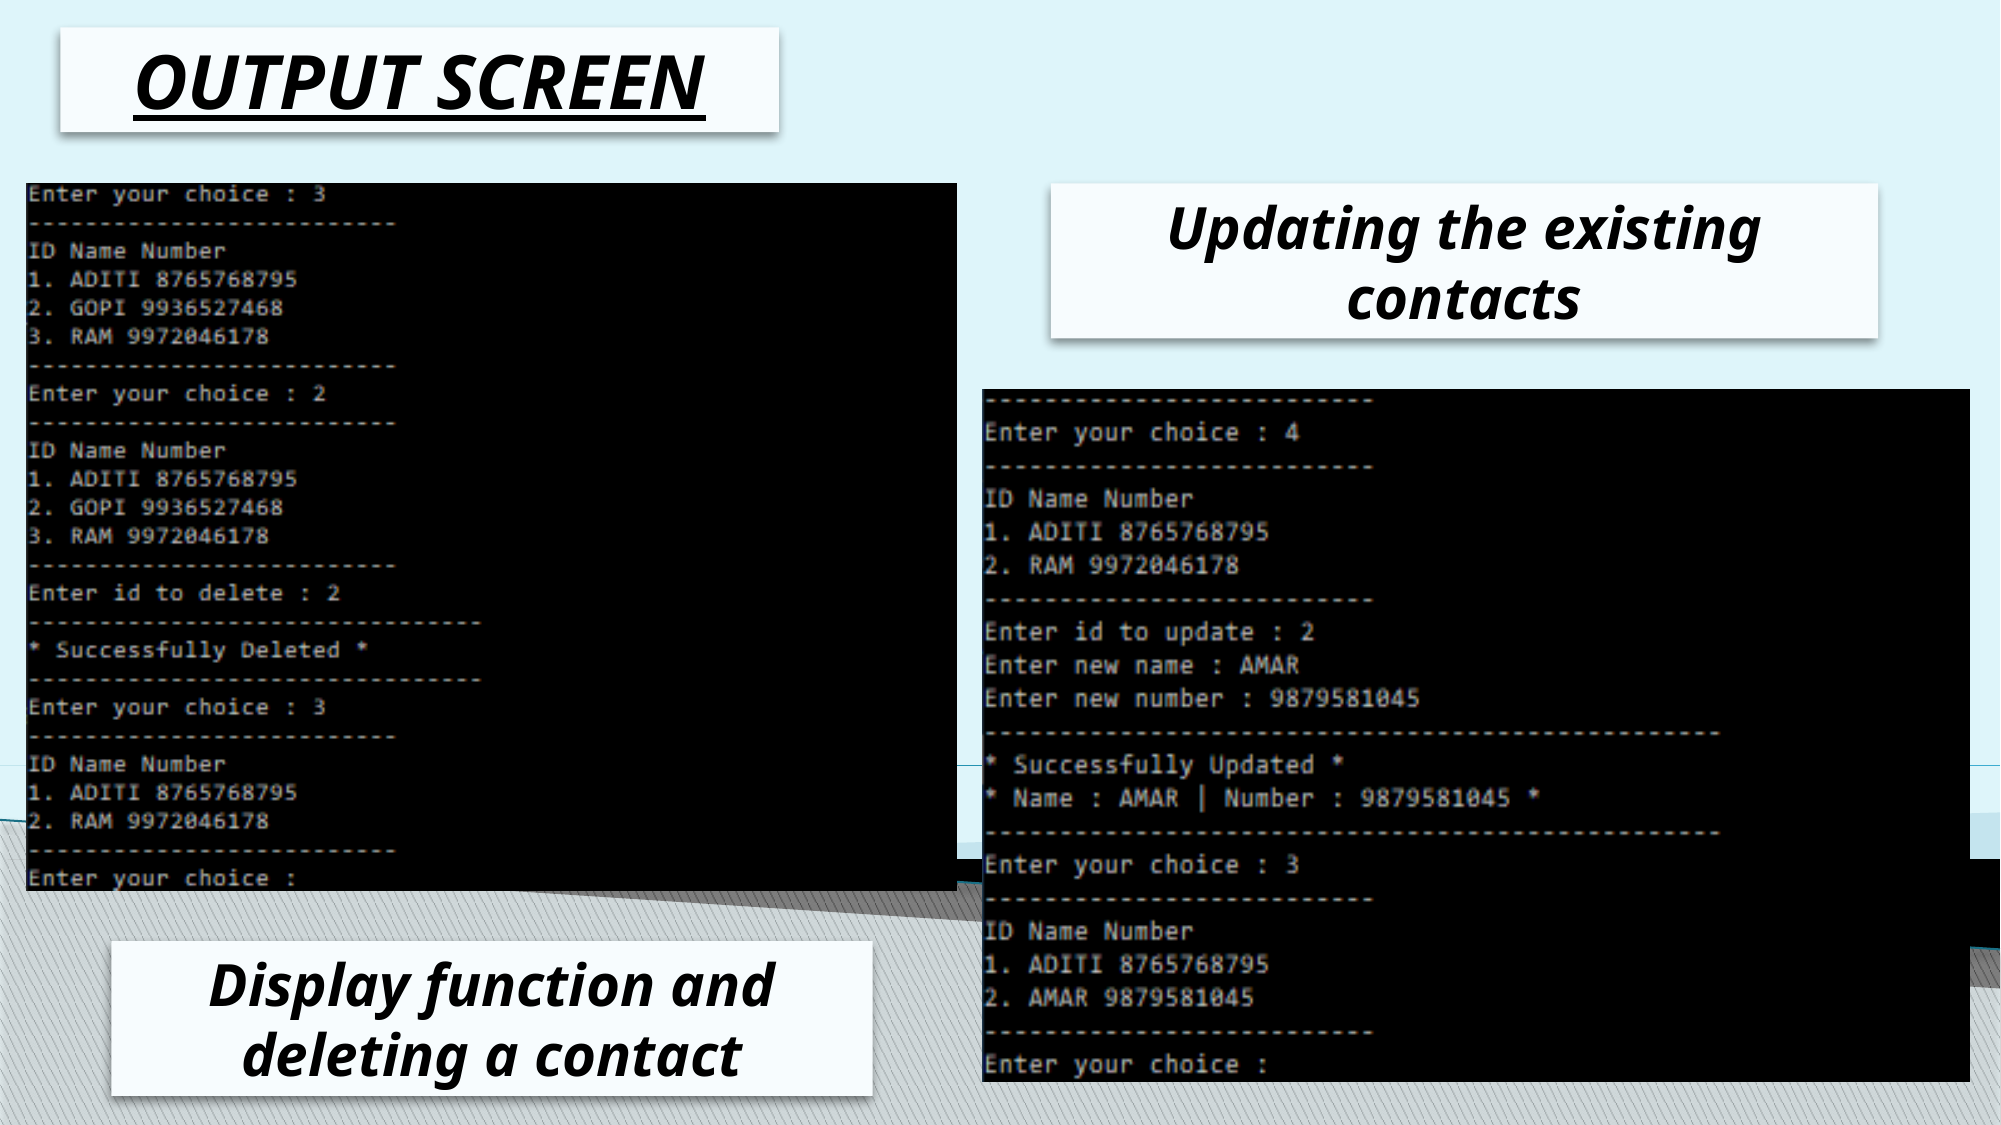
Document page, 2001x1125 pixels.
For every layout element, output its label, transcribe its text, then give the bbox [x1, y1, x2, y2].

text_box Updating the existing contacts [1050, 183, 1879, 339]
text_box Display function and deleting a contact [111, 941, 873, 1096]
picture [0, 183, 2000, 1082]
text_box OUTPUT SCREEN [60, 27, 779, 133]
